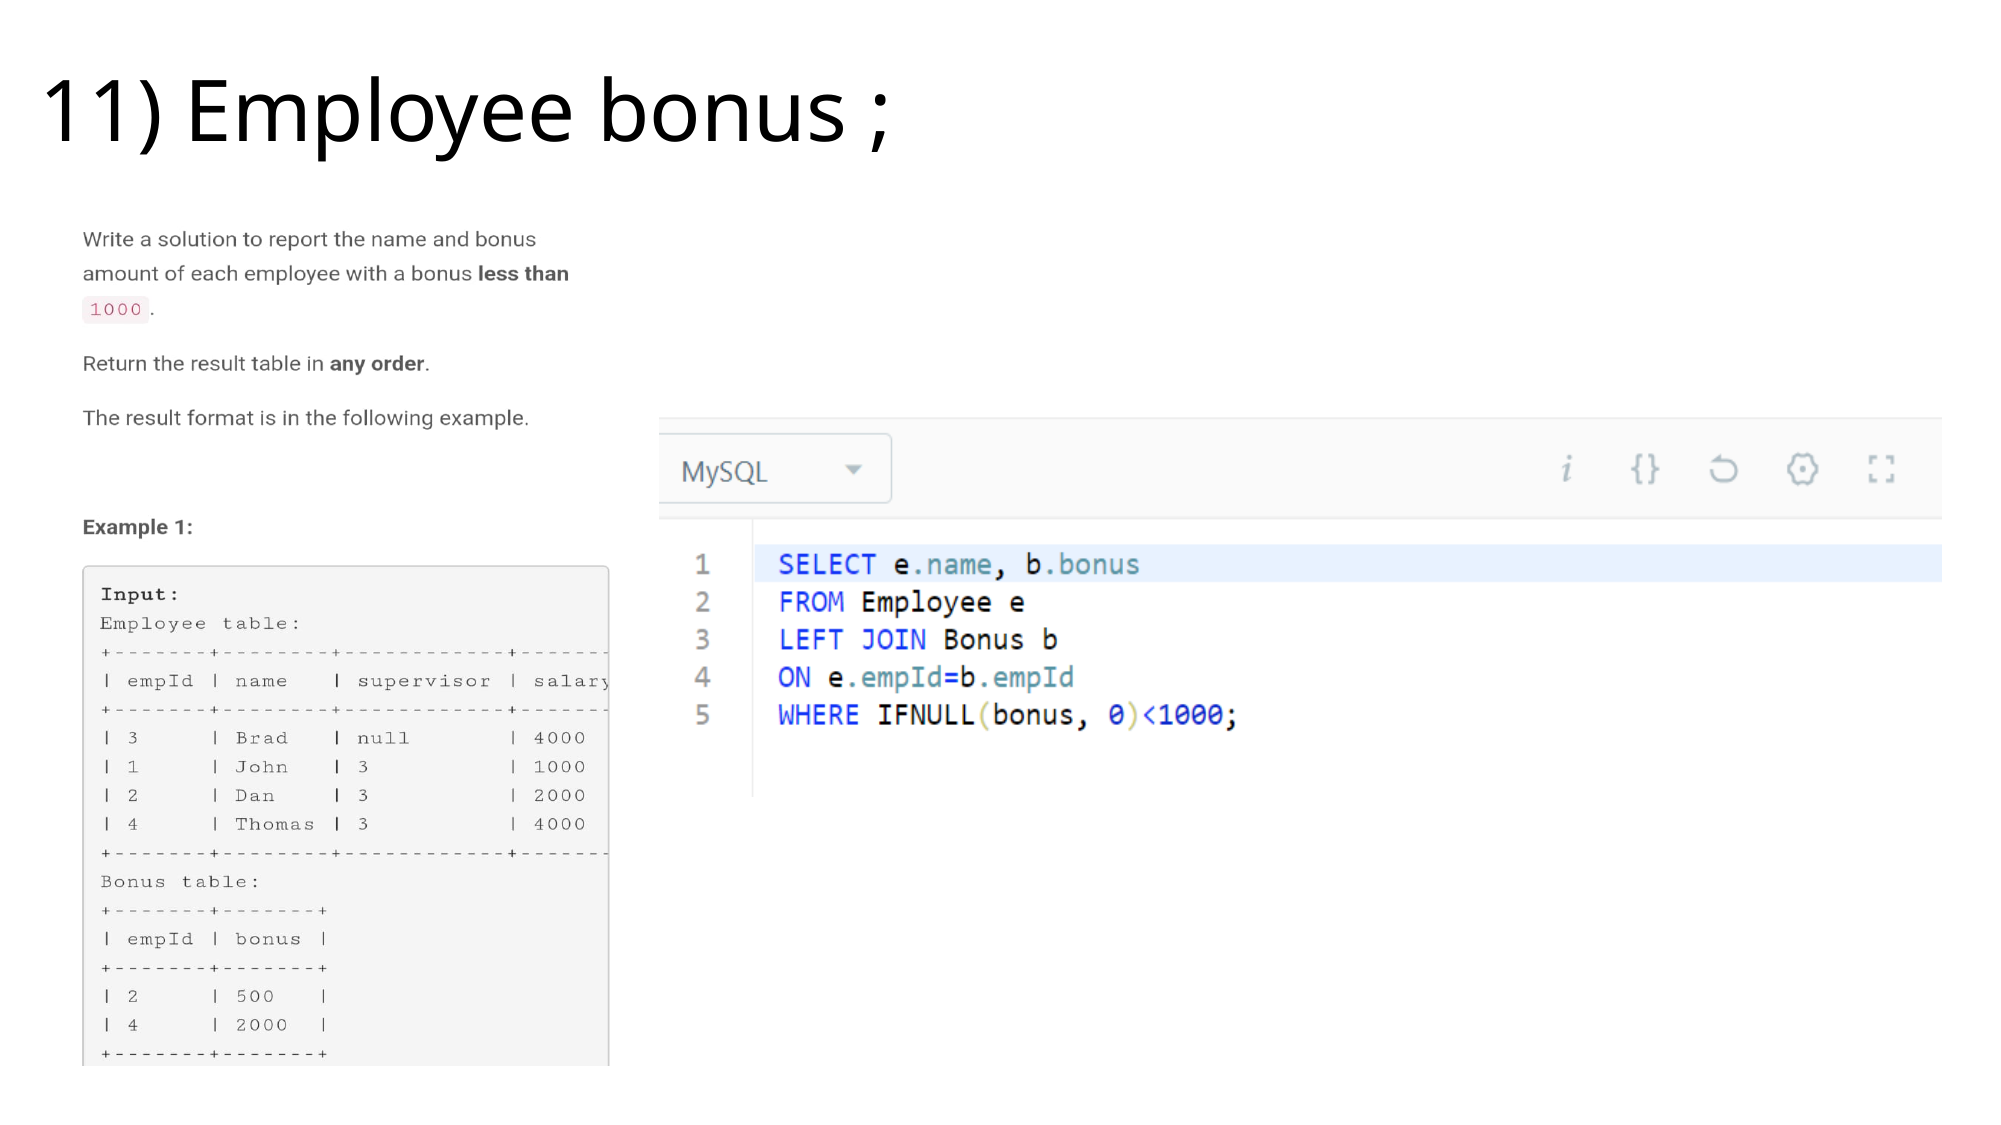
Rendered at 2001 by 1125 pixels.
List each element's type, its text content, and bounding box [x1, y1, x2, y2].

picture [659, 402, 1942, 797]
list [58, 210, 633, 1066]
title 11) Employee bonus ; [24, 59, 1863, 168]
